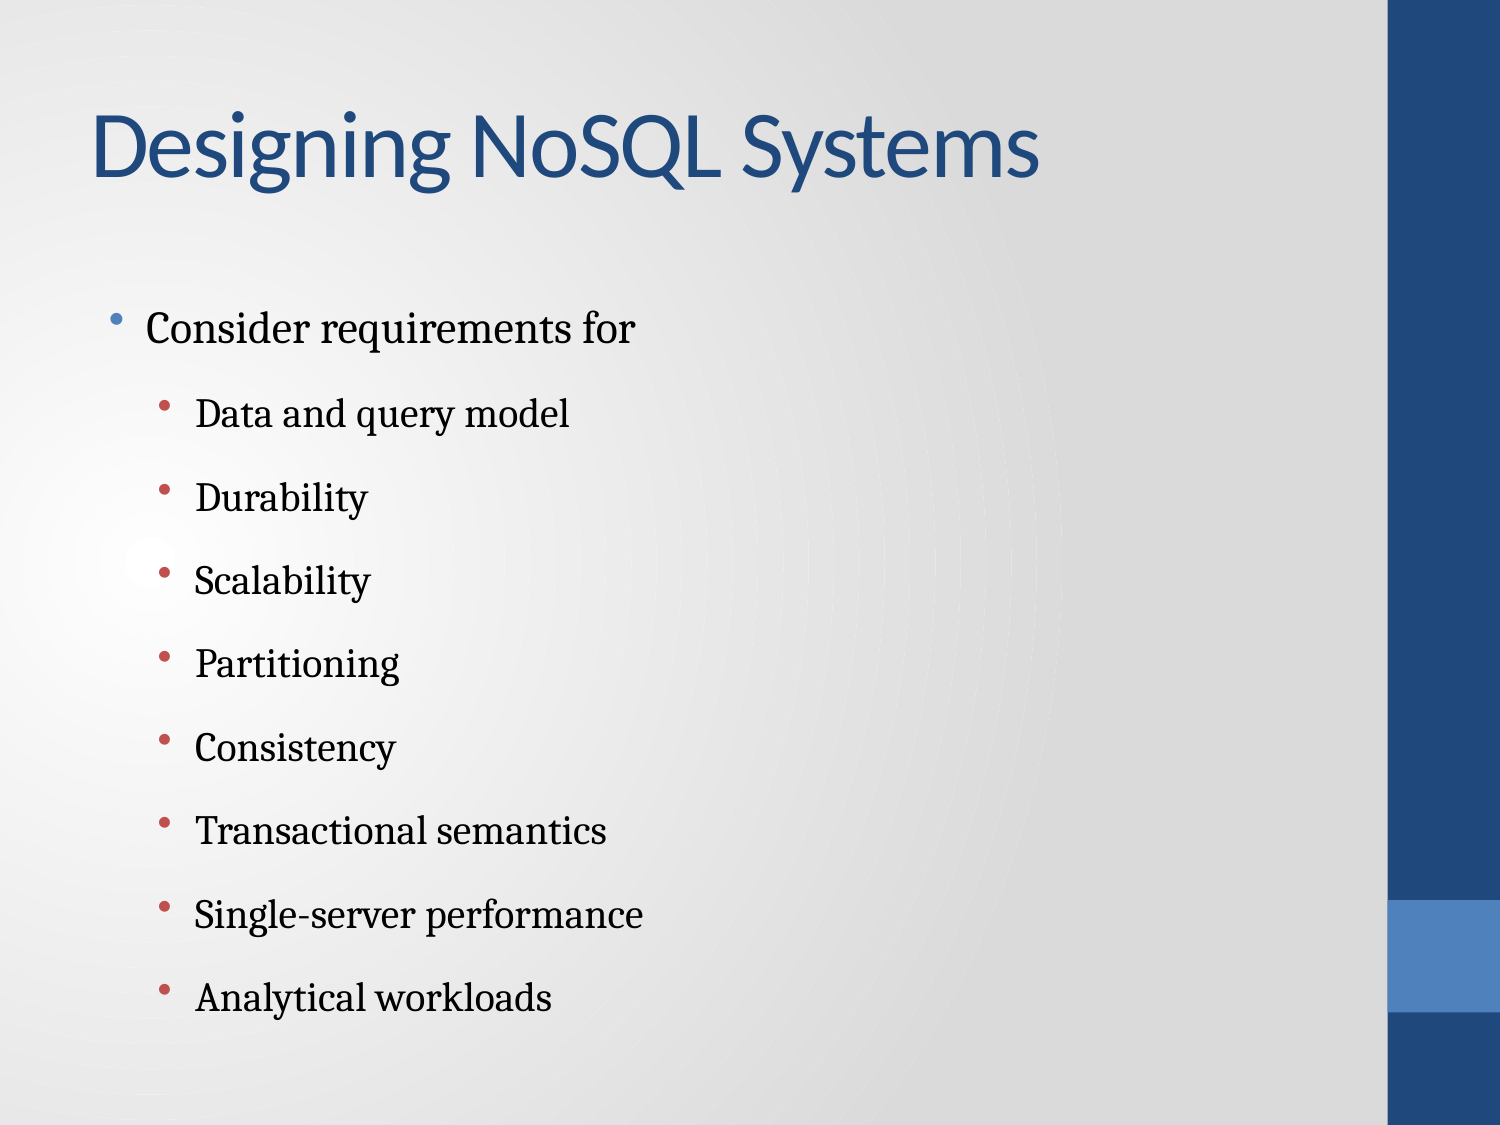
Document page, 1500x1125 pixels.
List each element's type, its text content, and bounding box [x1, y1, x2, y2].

title Designing NoSQL Systems [75, 45, 1325, 233]
list Consider requirements for Data and query model Durability Scalability Partitioning Consistency Transactional semantics Single-server performance Analytical workloads [75, 262, 1325, 1050]
